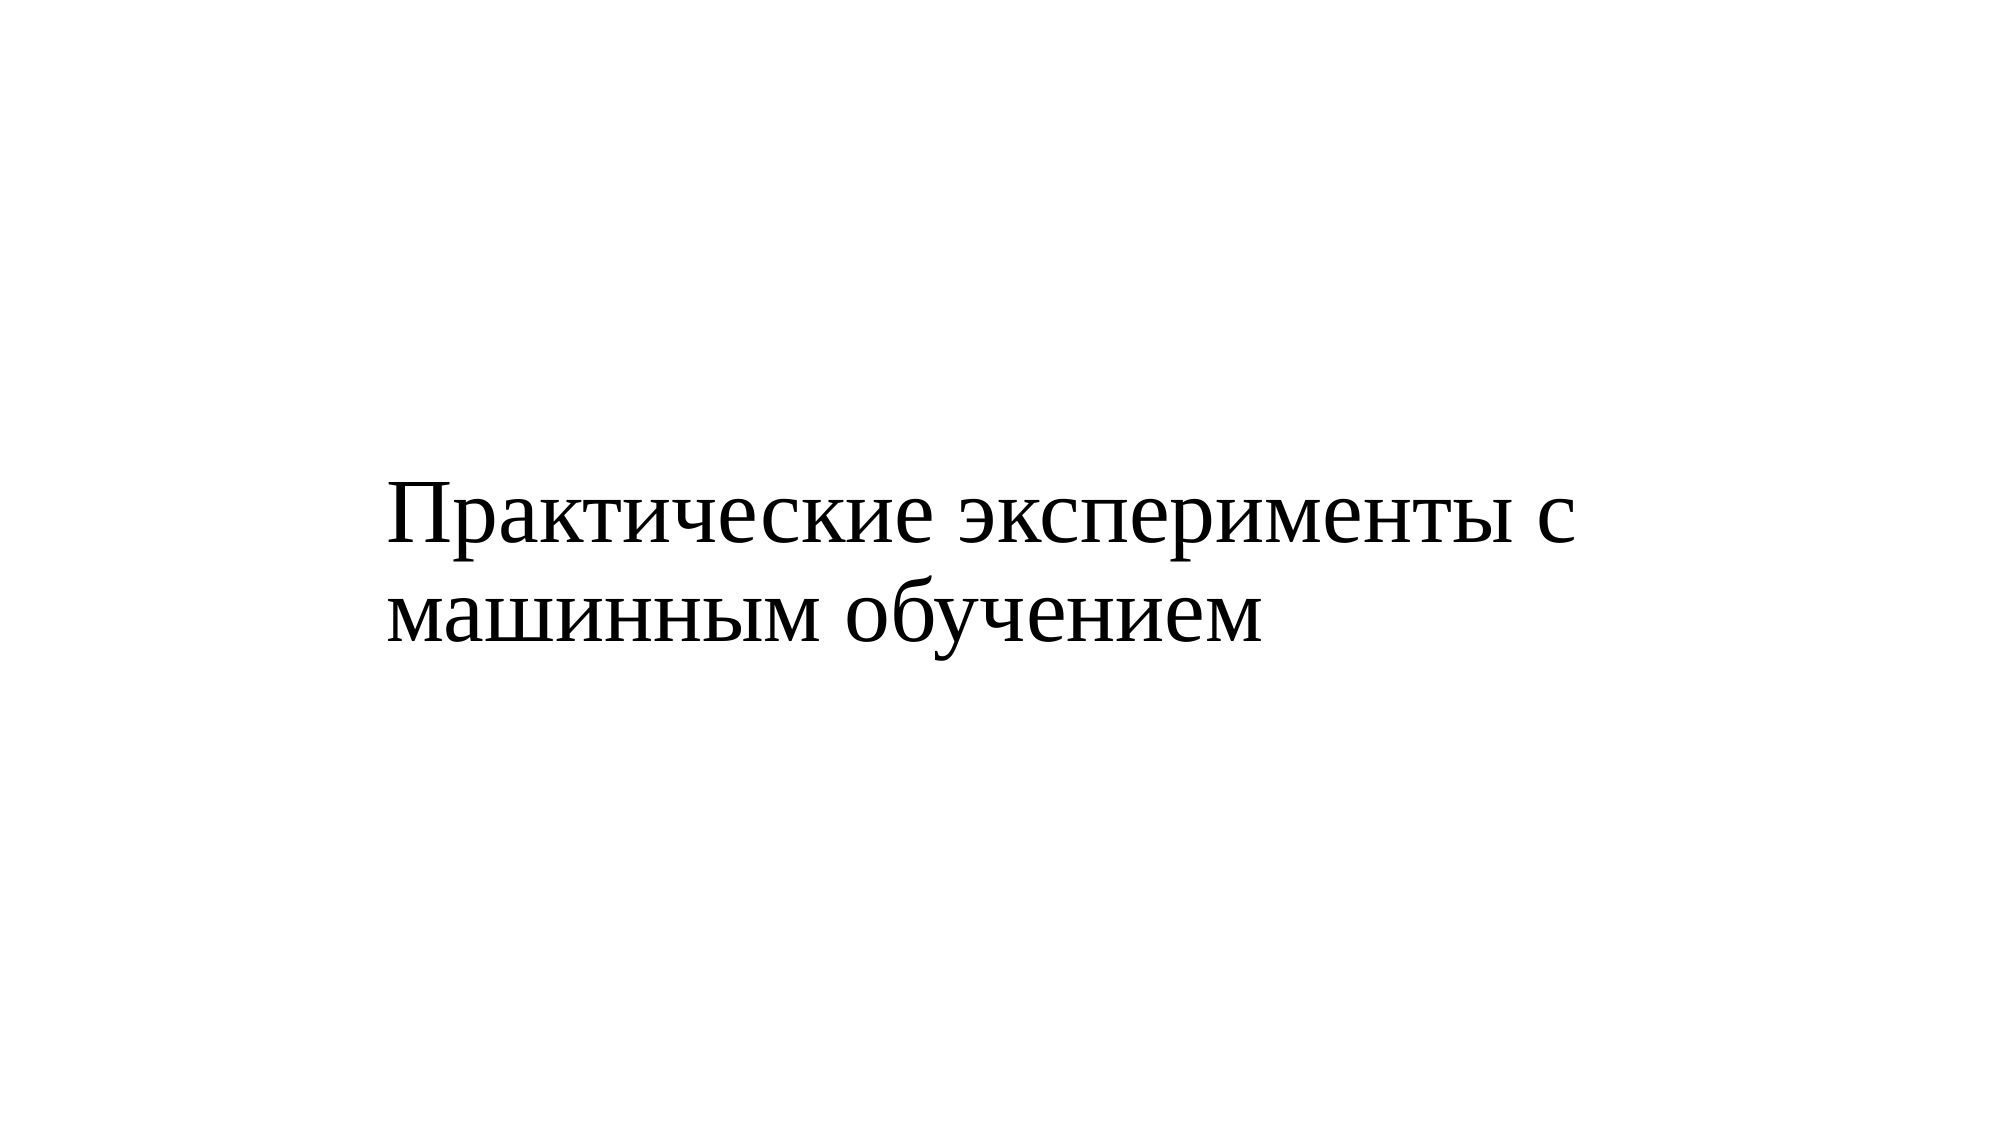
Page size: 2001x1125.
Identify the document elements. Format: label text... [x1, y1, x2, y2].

title Практические эксперименты с машинным обучением [371, 453, 1629, 672]
